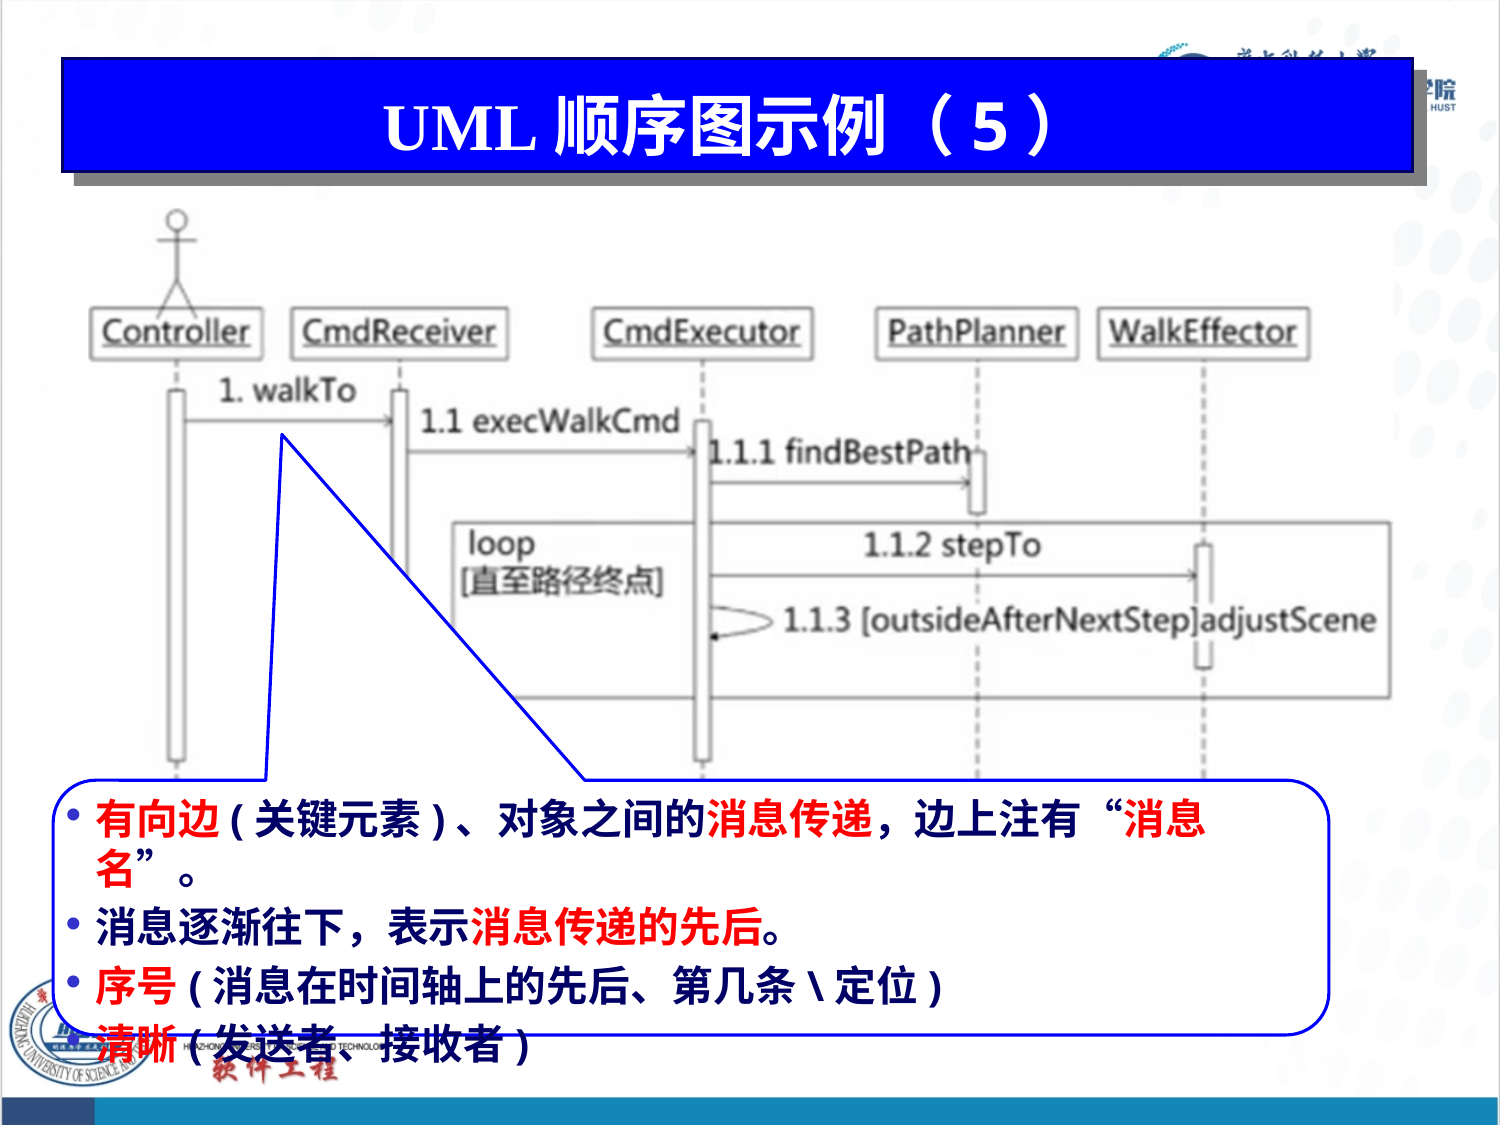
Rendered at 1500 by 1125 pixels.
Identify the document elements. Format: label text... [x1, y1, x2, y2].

picture [0, 0, 1500, 1125]
title UML顺序图示例（5） [61, 57, 1414, 173]
text_box 有向边(关键元素)、对象之间的消息传递，边上注有“消息名”。 消息逐渐往下，表示消息传递的先后。 序号(消息在时间轴上的先后、第几条\定位) 清晰(发送者、接收者) [53, 782, 1329, 1035]
